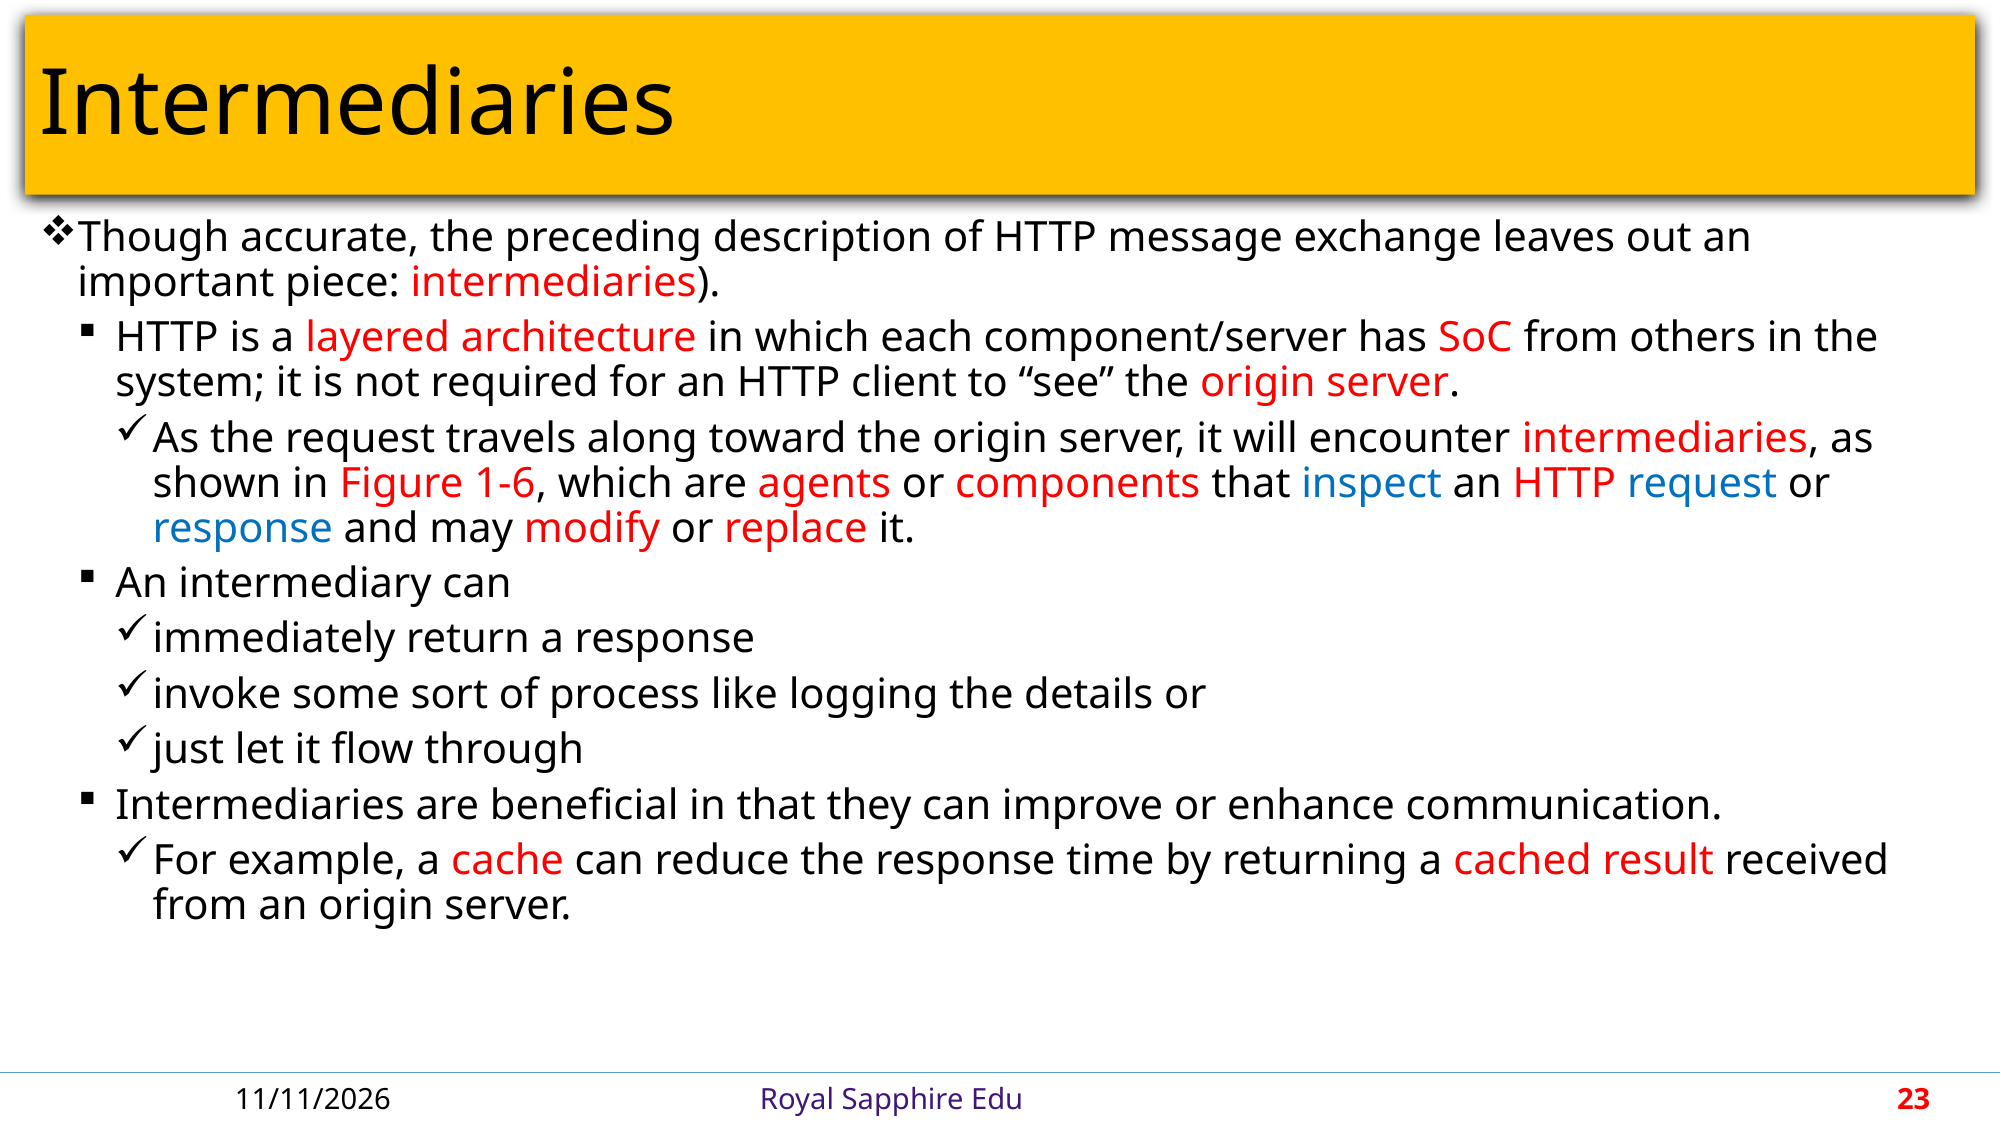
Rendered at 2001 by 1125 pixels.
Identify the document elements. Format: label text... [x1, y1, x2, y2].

footer Royal Sapphire Edu [745, 1072, 1421, 1115]
list Though accurate, the preceding description of HTTP message exchange leaves out an important piece: intermediaries). HTTP is a layered architecture in which each component/server has SoC from others in the system; it is not required for an HTTP client to “see” the origin server. As the request travels along toward the origin server, it will encounter intermediaries, as shown in Figure 1-6, which are agents or components that inspect an HTTP request or response and may modify or replace it. An intermediary can immediately return a response invoke some sort of process like logging the details or just let it flow through Intermediaries are beneficial in that they can improve or enhance communication. For example, a cache can reduce the response time by returning a cached result received from an origin server. [24, 208, 1975, 1063]
slide_number 23 [1495, 1072, 1946, 1115]
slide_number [220, 1072, 671, 1115]
title Intermediaries [24, 14, 1975, 195]
